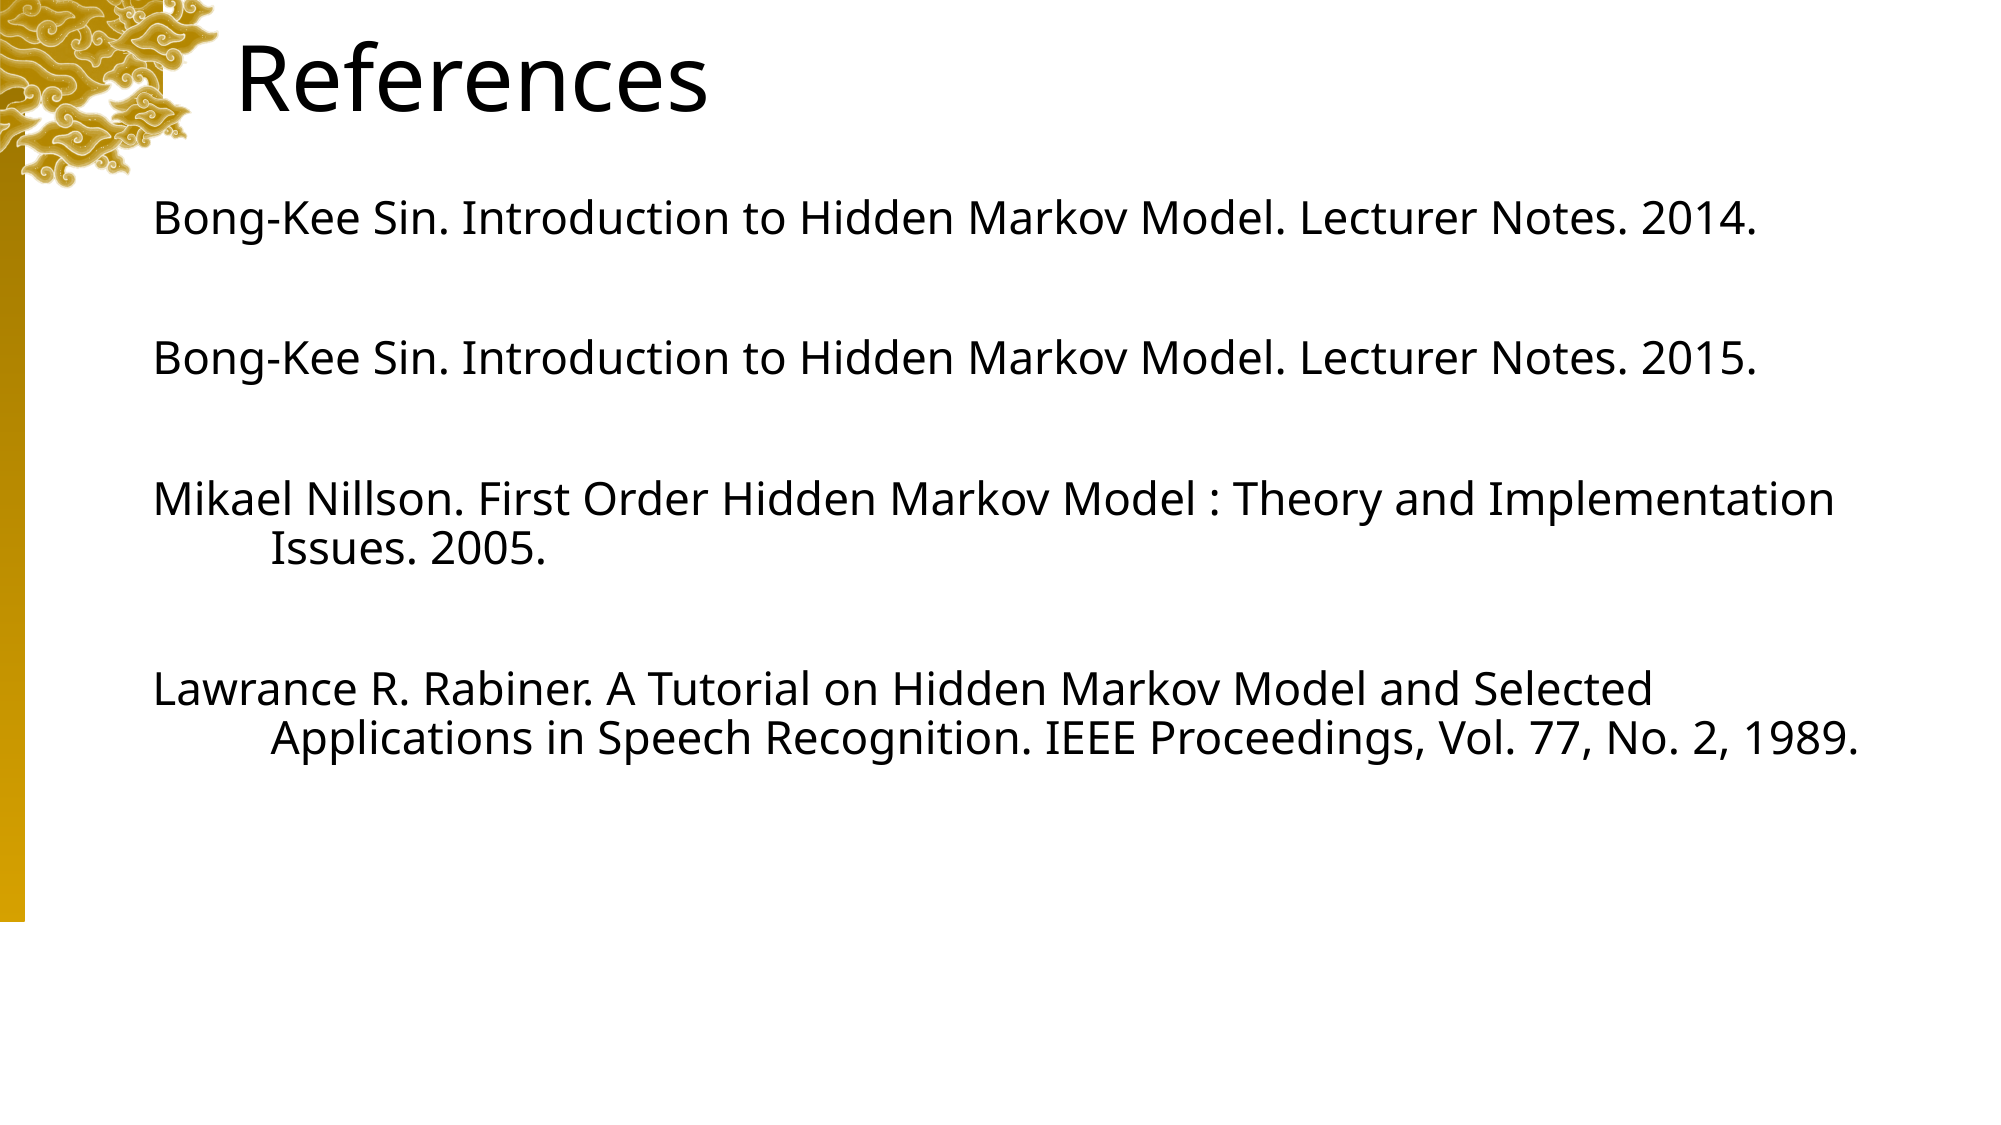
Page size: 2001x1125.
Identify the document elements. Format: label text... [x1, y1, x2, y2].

text_box [0, 244, 26, 923]
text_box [0, 0, 233, 244]
list Bong-Kee Sin. Introduction to Hidden Markov Model. Lecturer Notes. 2014. Bong-Kee Sin. Introduction to Hidden Markov Model. Lecturer Notes. 2015. Mikael Nillson. First Order Hidden Markov Model : Theory and Implementation Issues. 2005. Lawrance R. Rabiner. A Tutorial on Hidden Markov Model and Selected Applications in Speech Recognition. IEEE Proceedings, Vol. 77, No. 2, 1989. [137, 187, 1879, 1107]
title References [233, 0, 1863, 164]
